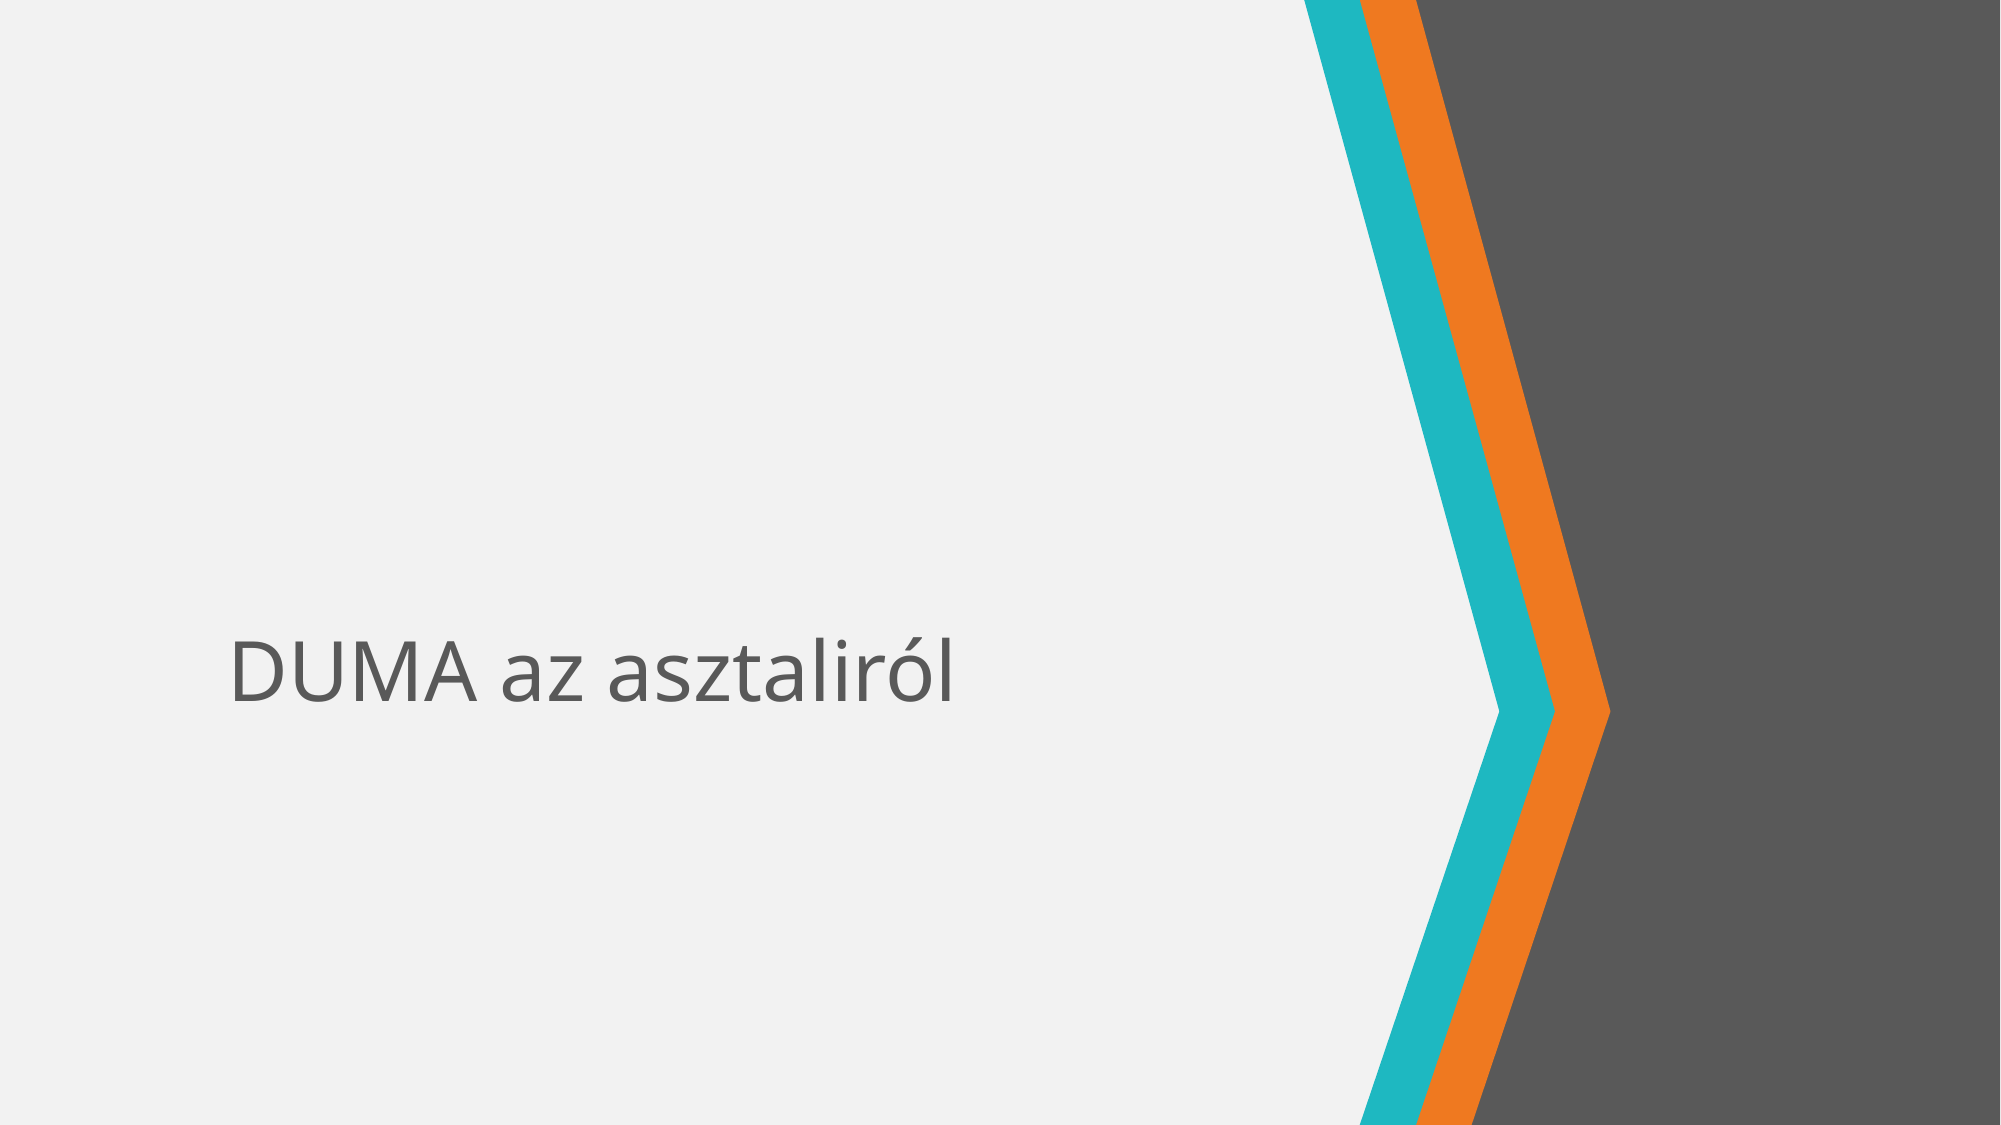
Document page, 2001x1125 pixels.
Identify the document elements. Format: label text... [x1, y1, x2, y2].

title DUMA az asztaliról [212, 307, 1263, 728]
